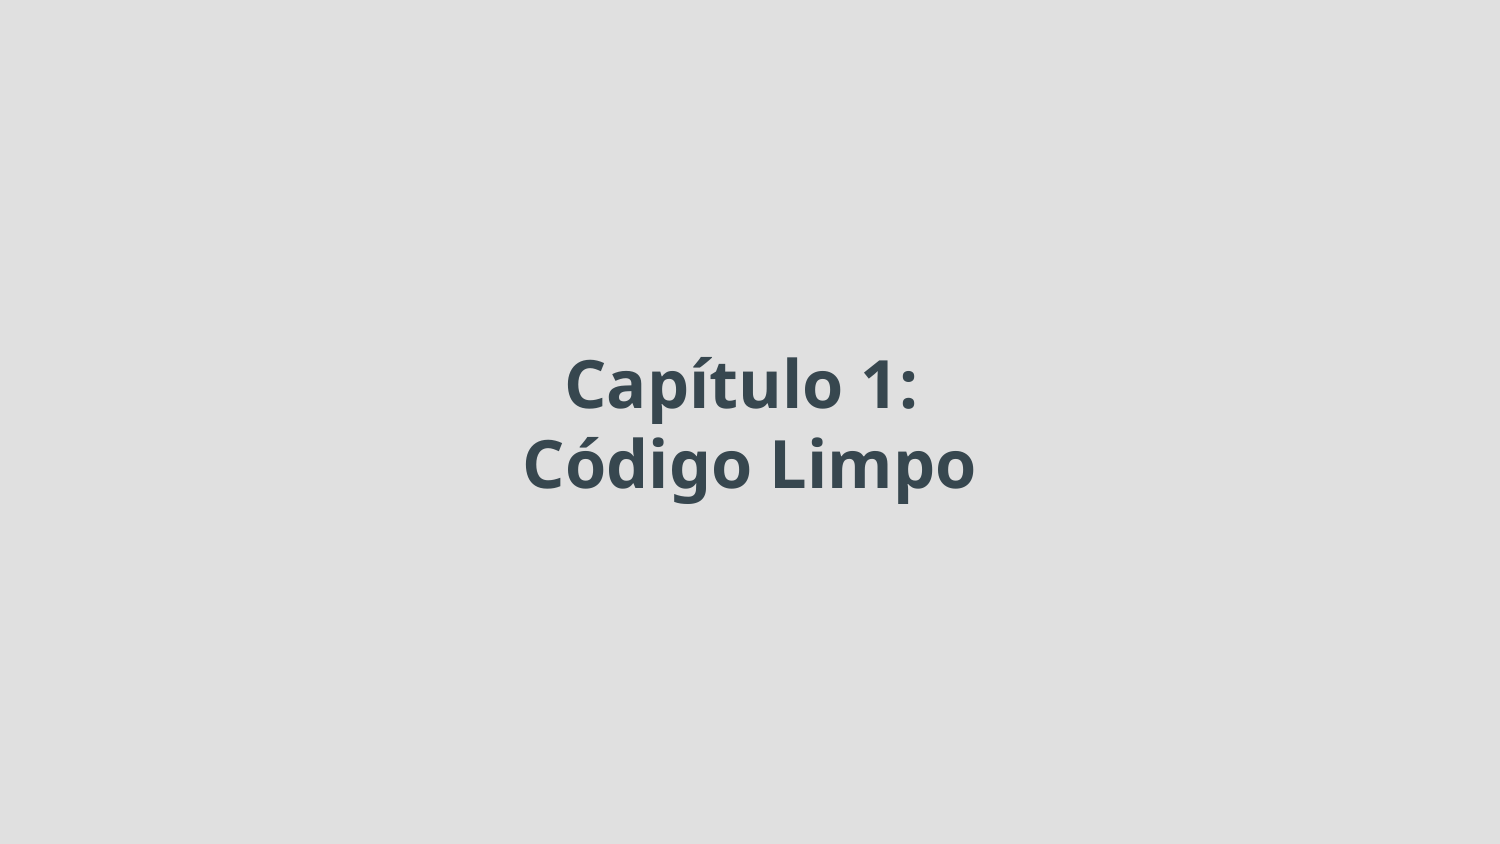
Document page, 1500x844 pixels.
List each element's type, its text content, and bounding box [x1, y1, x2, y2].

title Capítulo 1: Código Limpo [473, 311, 1027, 533]
